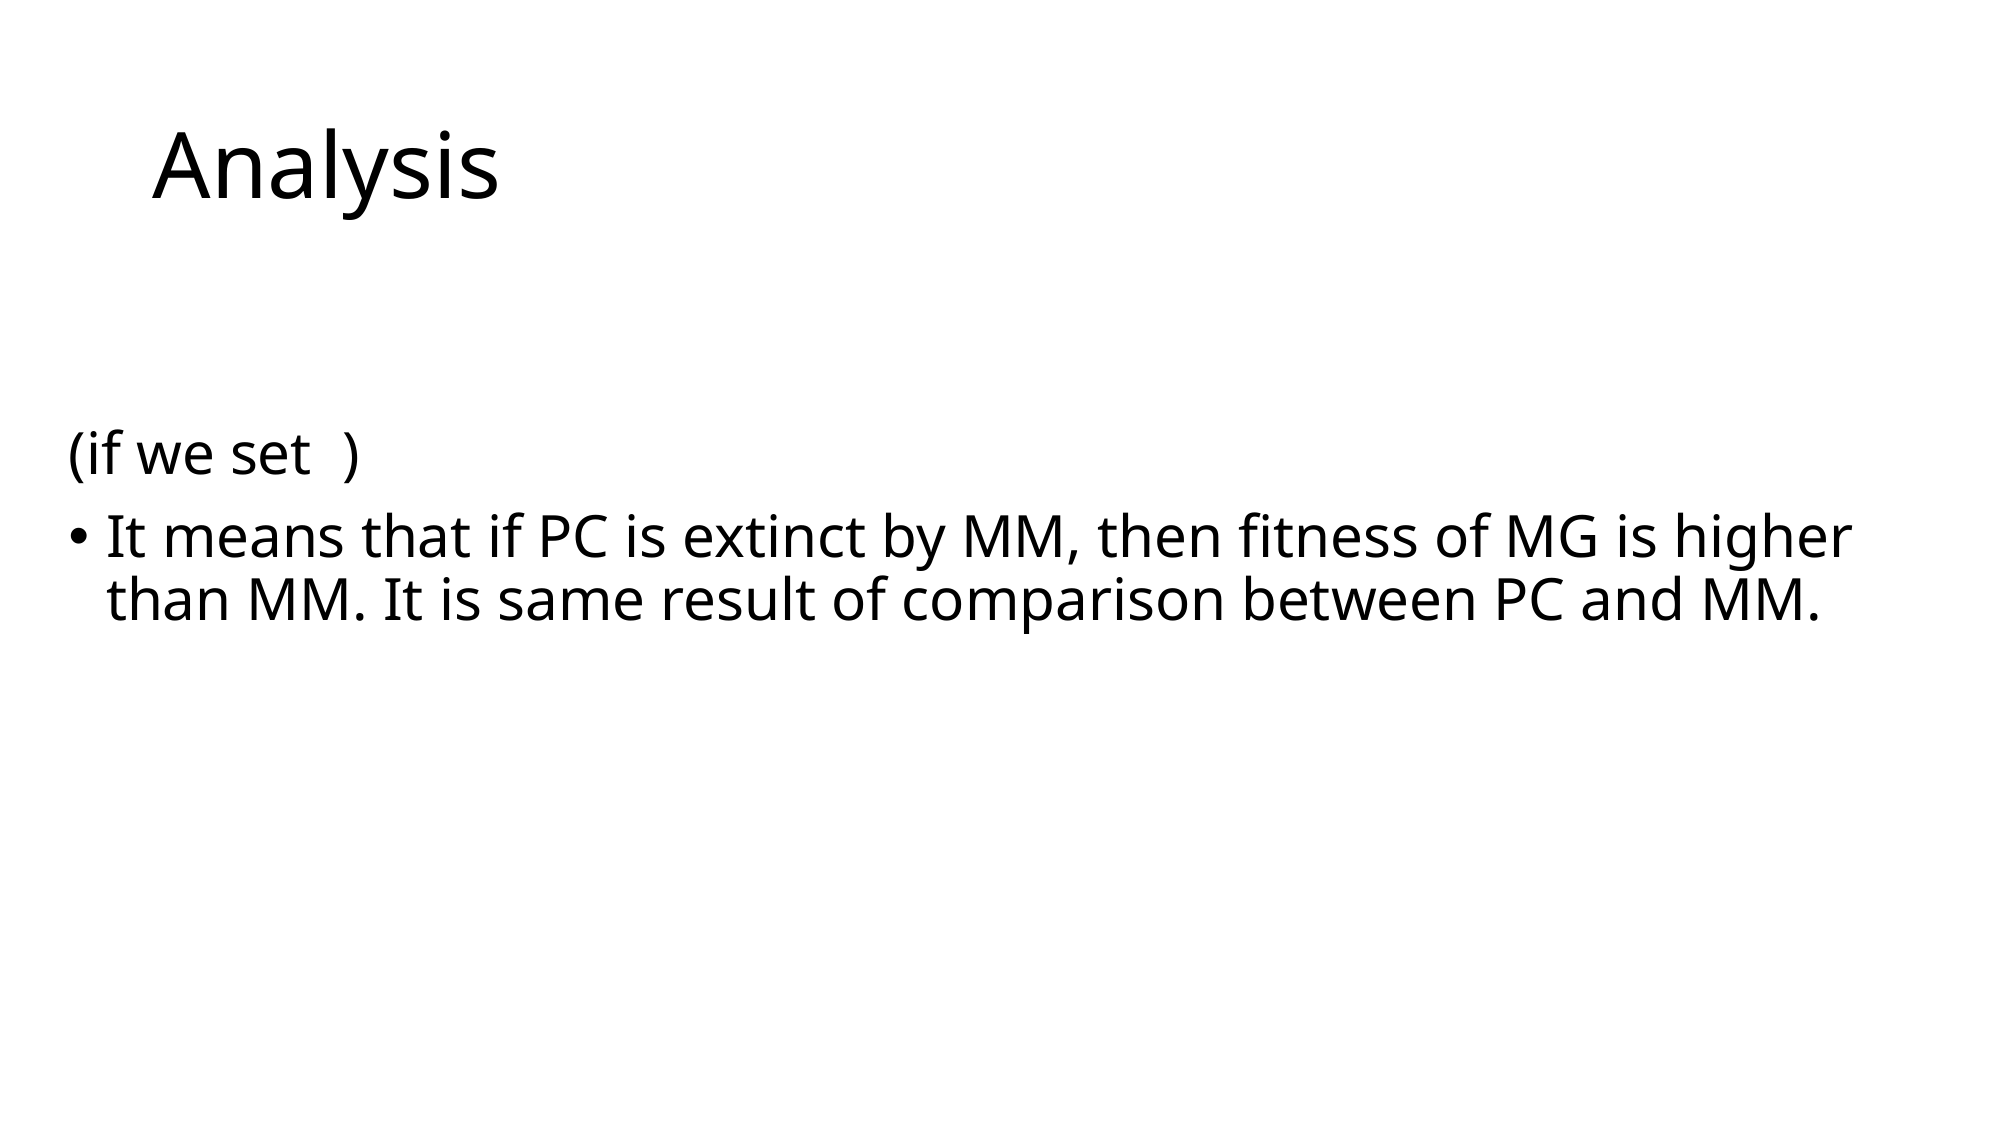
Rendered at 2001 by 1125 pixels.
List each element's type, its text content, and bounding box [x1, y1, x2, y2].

title Analysis [137, 59, 1863, 278]
